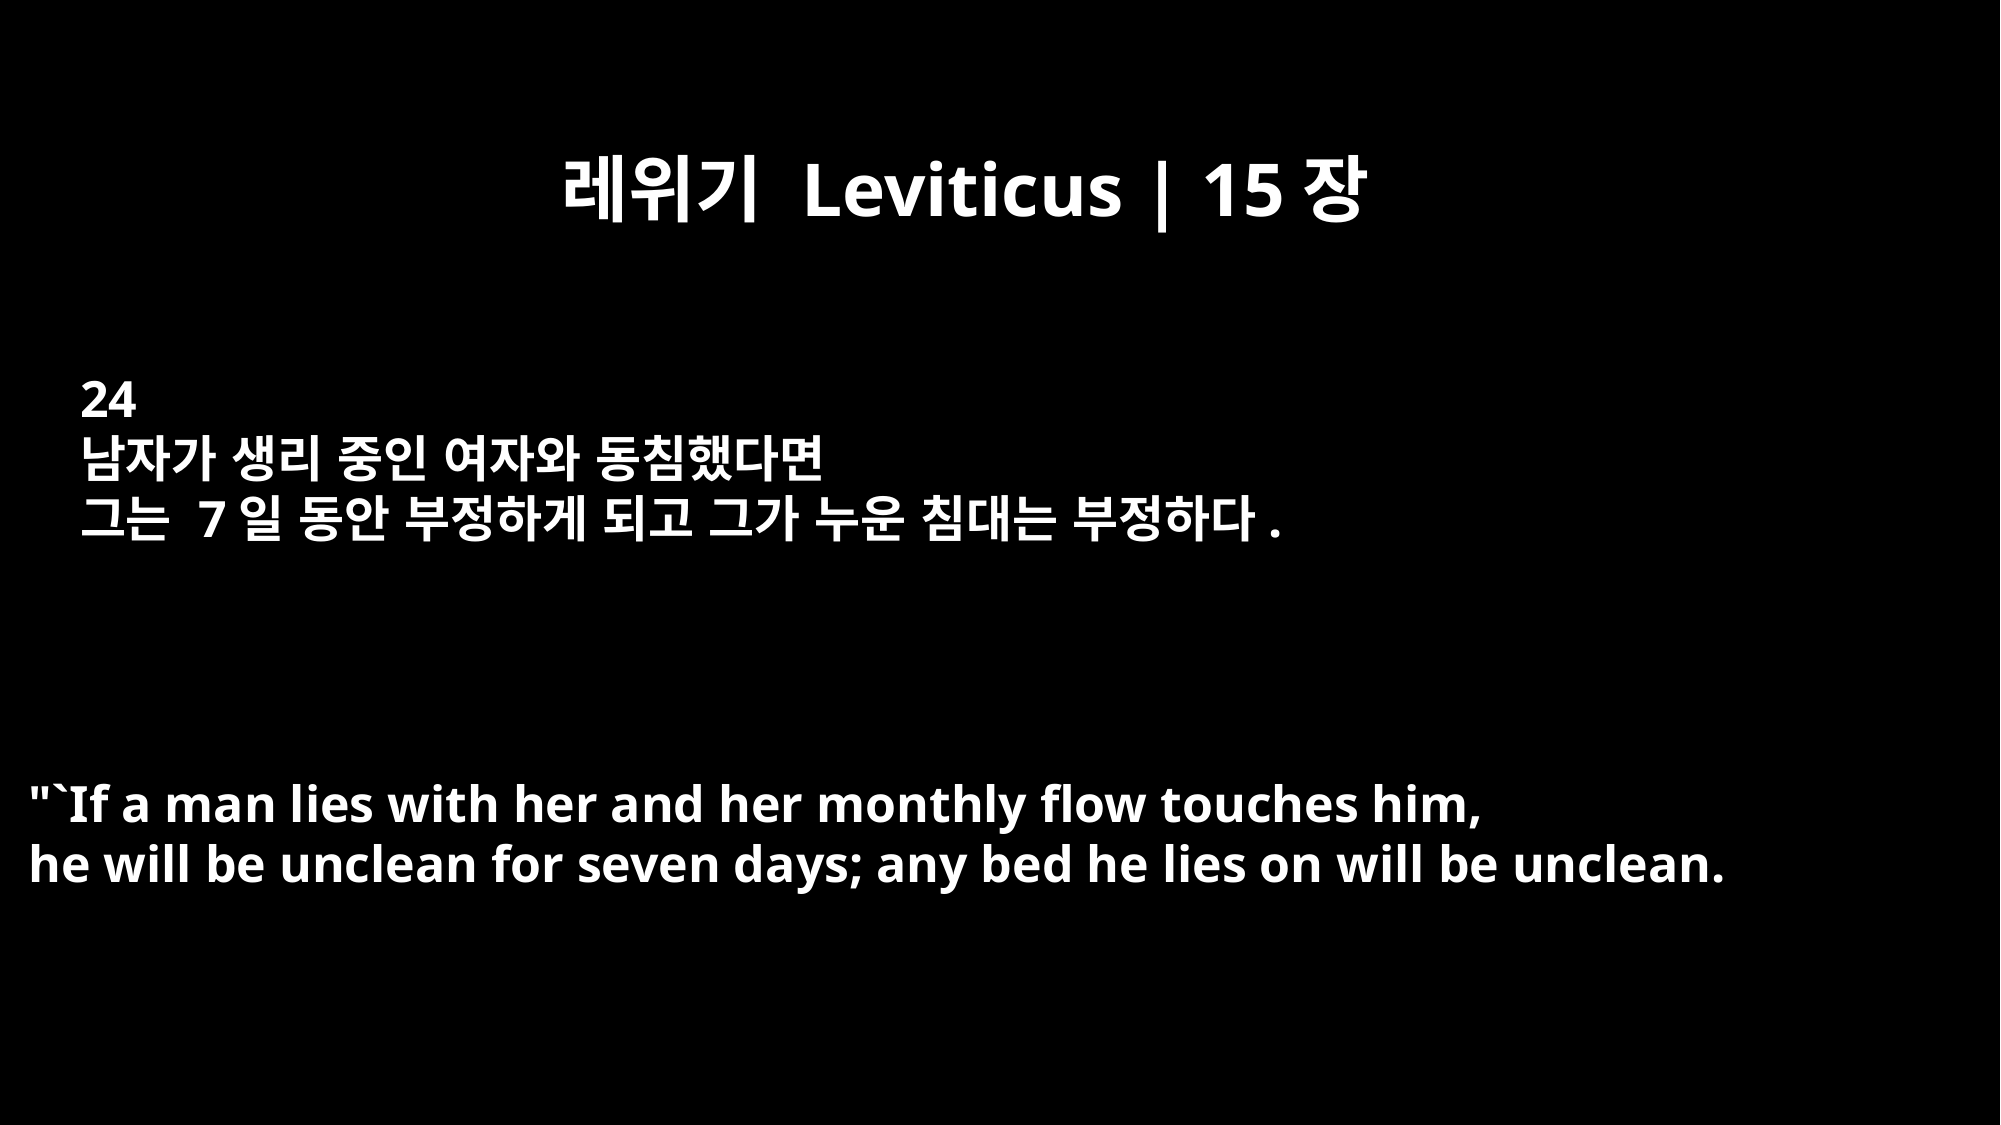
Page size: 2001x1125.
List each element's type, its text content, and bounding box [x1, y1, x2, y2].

text_box 레위기 Leviticus | 15장 [546, 136, 1386, 239]
text_box 24 남자가 생리 중인 여자와 동침했다면 그는 7일 동안 부정하게 되고 그가 누운 침대는 부정하다. [65, 359, 1298, 555]
text_box "`If a man lies with her and her monthly flow touches him, he will be unclean for seven days; any bed he lies on will be unclean. [13, 764, 1742, 900]
